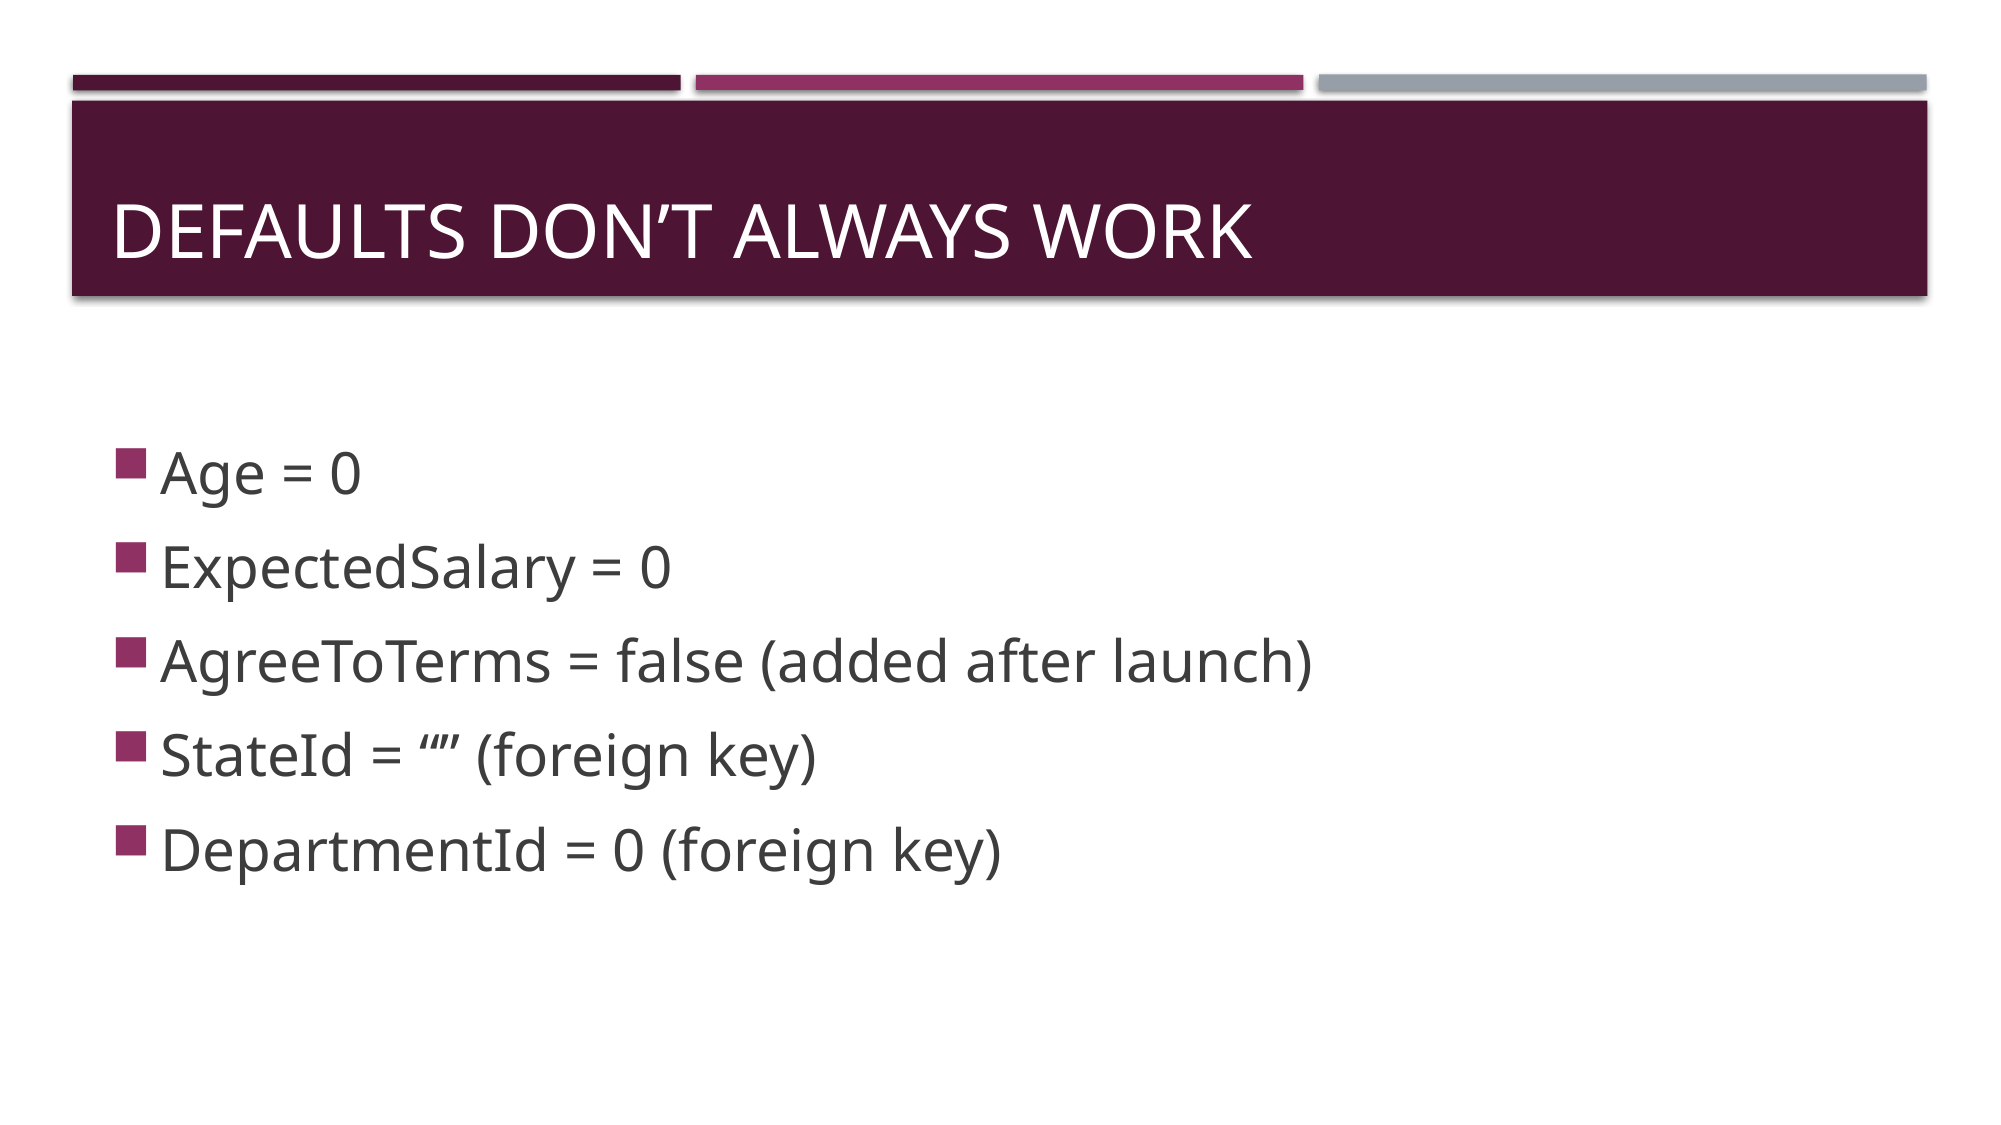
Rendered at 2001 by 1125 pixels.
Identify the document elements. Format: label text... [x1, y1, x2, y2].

title Defaults don’t always work [95, 115, 1905, 282]
list Age = 0 ExpectedSalary = 0 AgreeToTerms = false (added after launch) StateId = “” (foreign key) DepartmentId = 0 (foreign key) [95, 357, 1905, 962]
